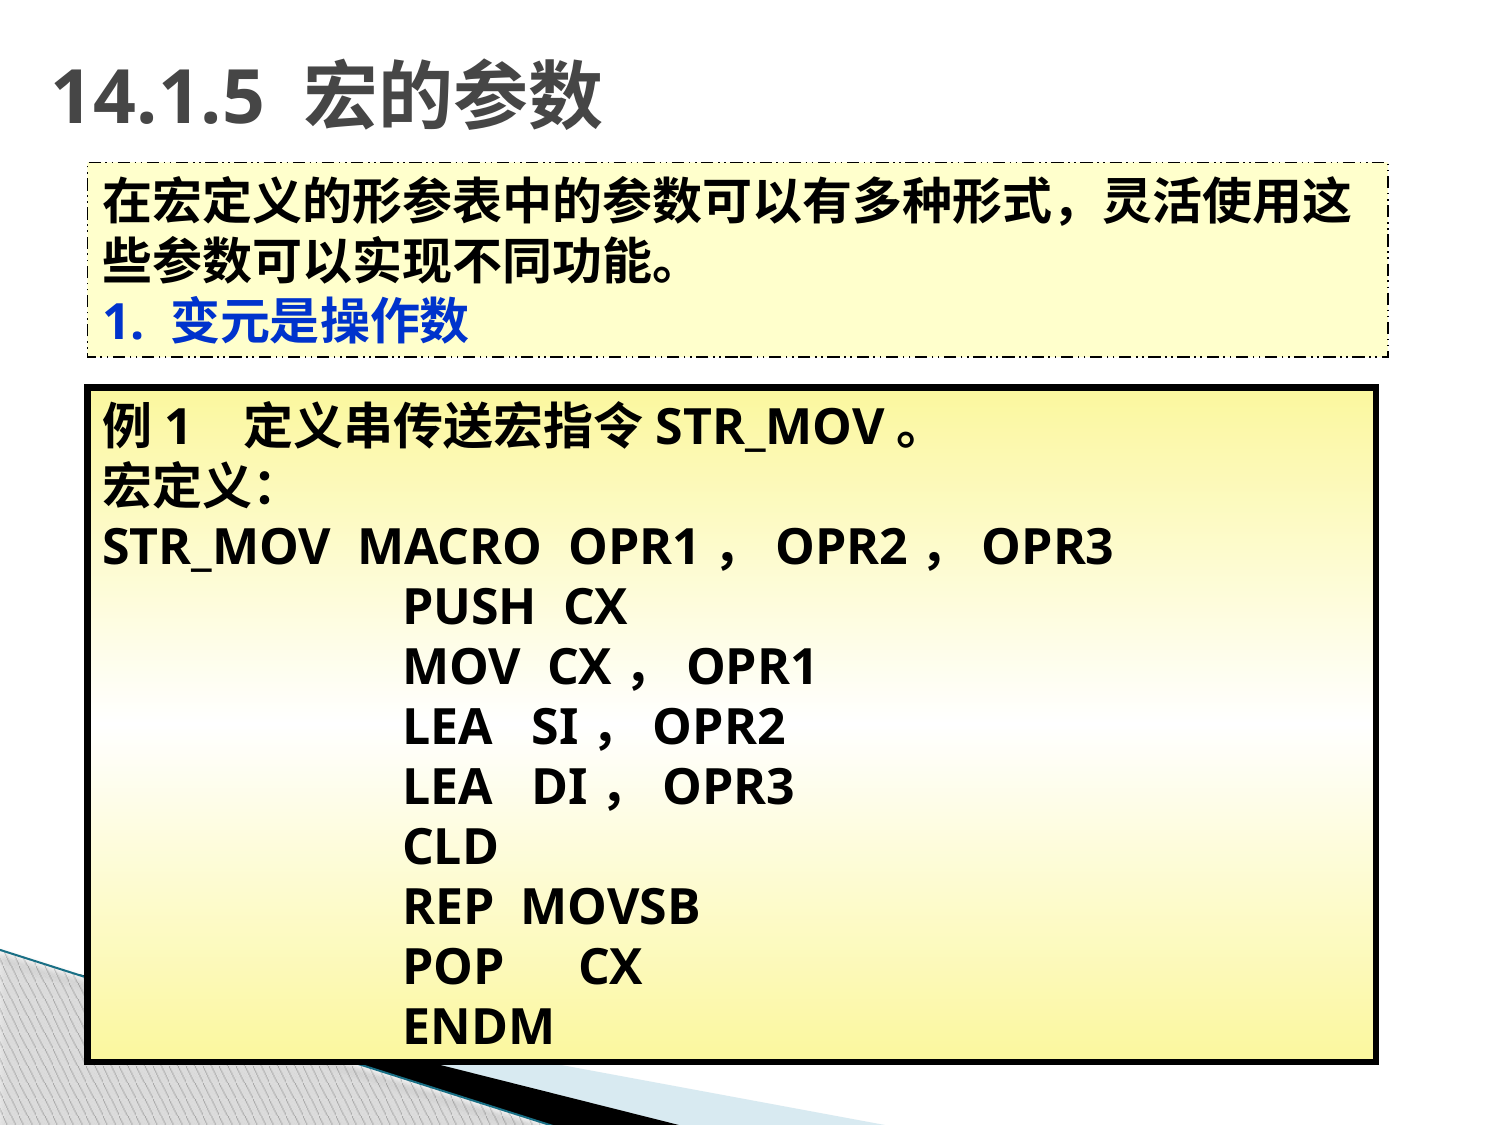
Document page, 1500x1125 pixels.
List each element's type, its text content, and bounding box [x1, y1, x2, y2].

text_box 在宏定义的形参表中的参数可以有多种形式，灵活使用这些参数可以实现不同功能。 1. 变元是操作数 [87, 162, 1388, 358]
text_box 例1 定义串传送宏指令STR_MOV。 宏定义： STR_MOV MACRO OPR1，OPR2，OPR3 PUSH CX MOV CX，OPR1 LEA SI，OPR2 LEA DI，OPR3 CLD REP MOVSB POP CX ENDM [87, 387, 1376, 1063]
title 14.1.5 宏的参数 [35, 37, 1263, 150]
